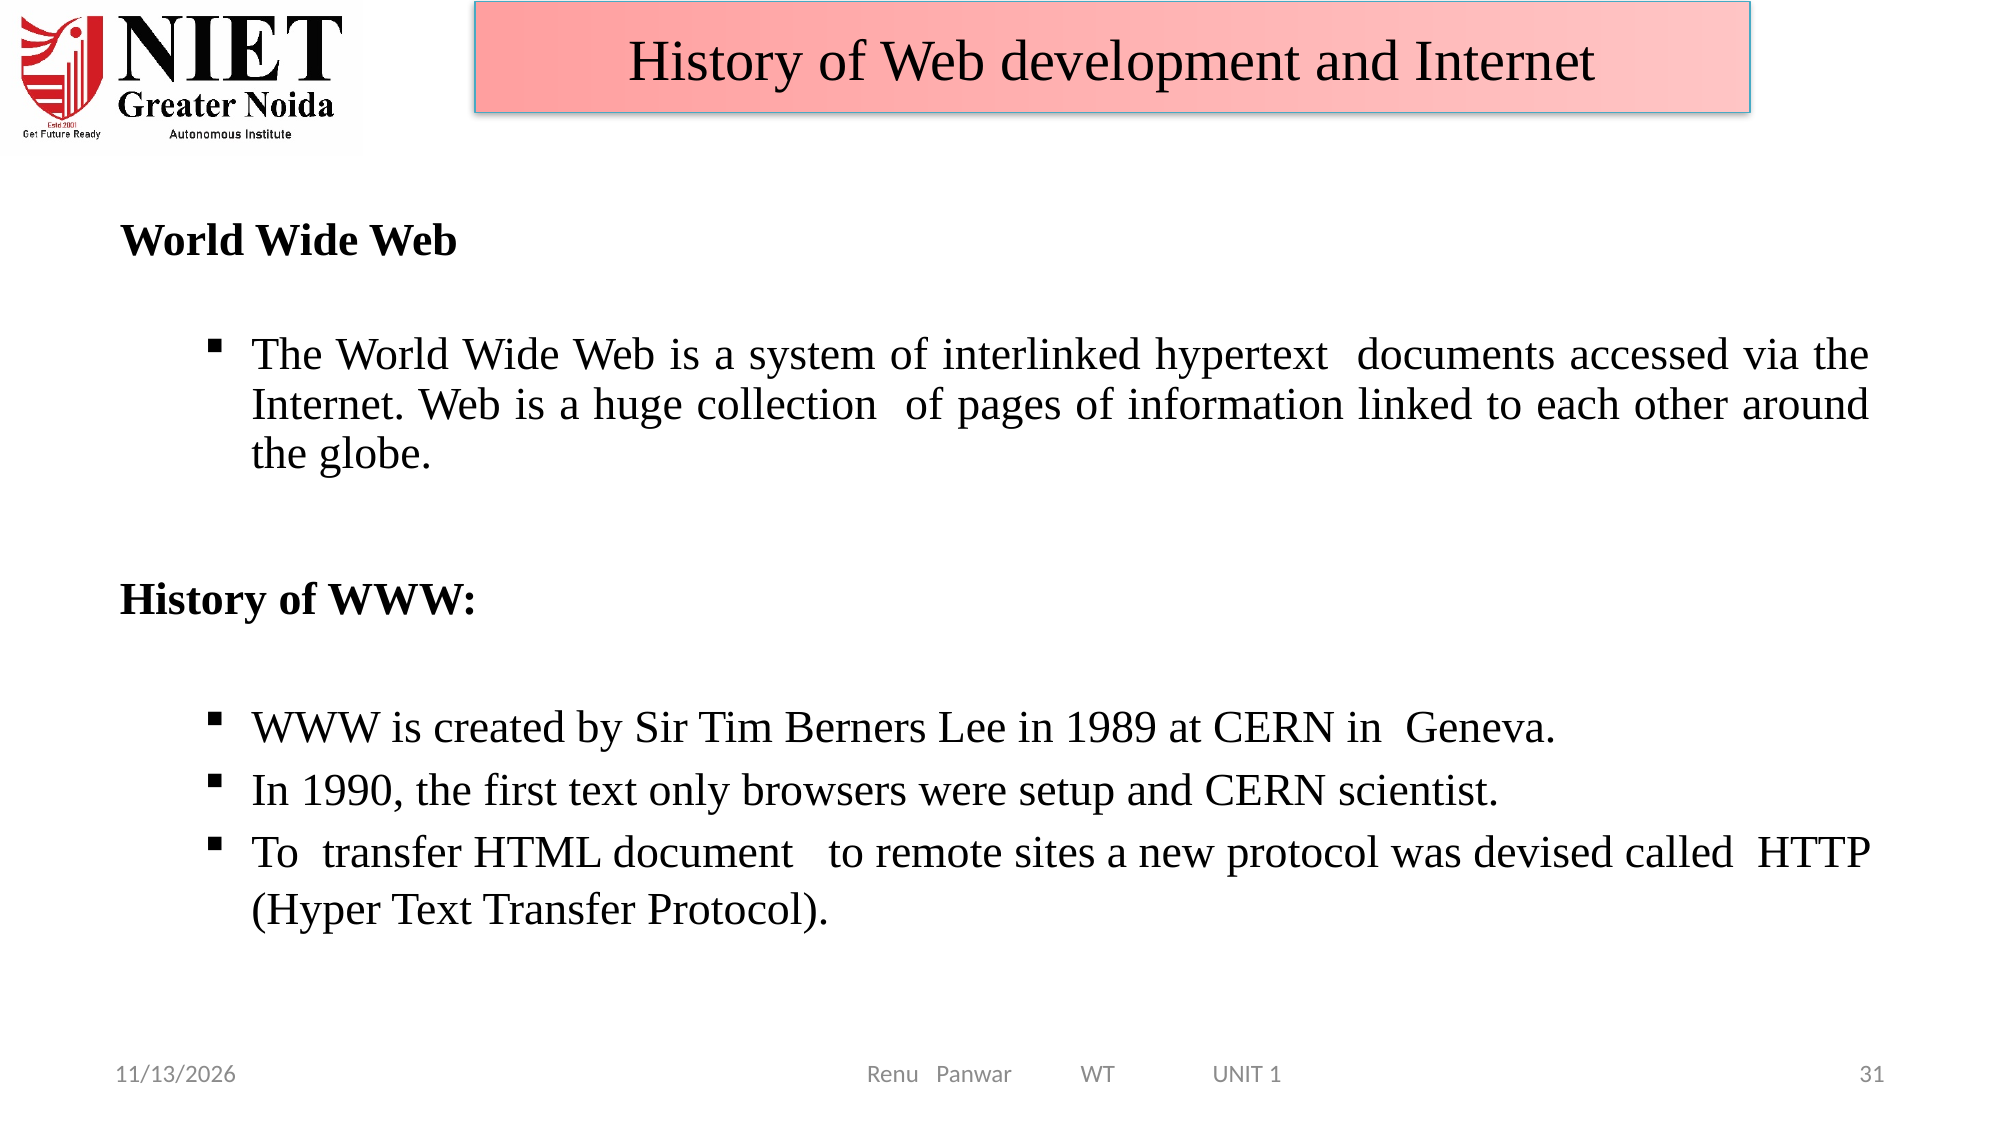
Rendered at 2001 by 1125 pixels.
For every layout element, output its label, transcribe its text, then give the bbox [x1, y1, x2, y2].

slide_number 31 [1433, 1042, 1900, 1103]
picture [0, 0, 363, 156]
slide_number 07-Jan-25 [99, 1042, 567, 1103]
footer Renu Panwar WT UNIT 1 [662, 1043, 1433, 1103]
list World Wide Web The World Wide Web is a system of interlinked hypertext documents accessed via the Internet. Web is a huge collection of pages of information linked to each other around the globe. History of WWW: WWW is created by Sir Tim Berners Lee in 1989 at CERN in Geneva. In 1990, the first text only browsers were setup and CERN scientist. To transfer HTML document to remote sites a new protocol was devised called HTTP (Hyper Text Transfer Protocol). [103, 208, 1886, 1043]
text_box History of Web development and Internet [474, 1, 1751, 113]
